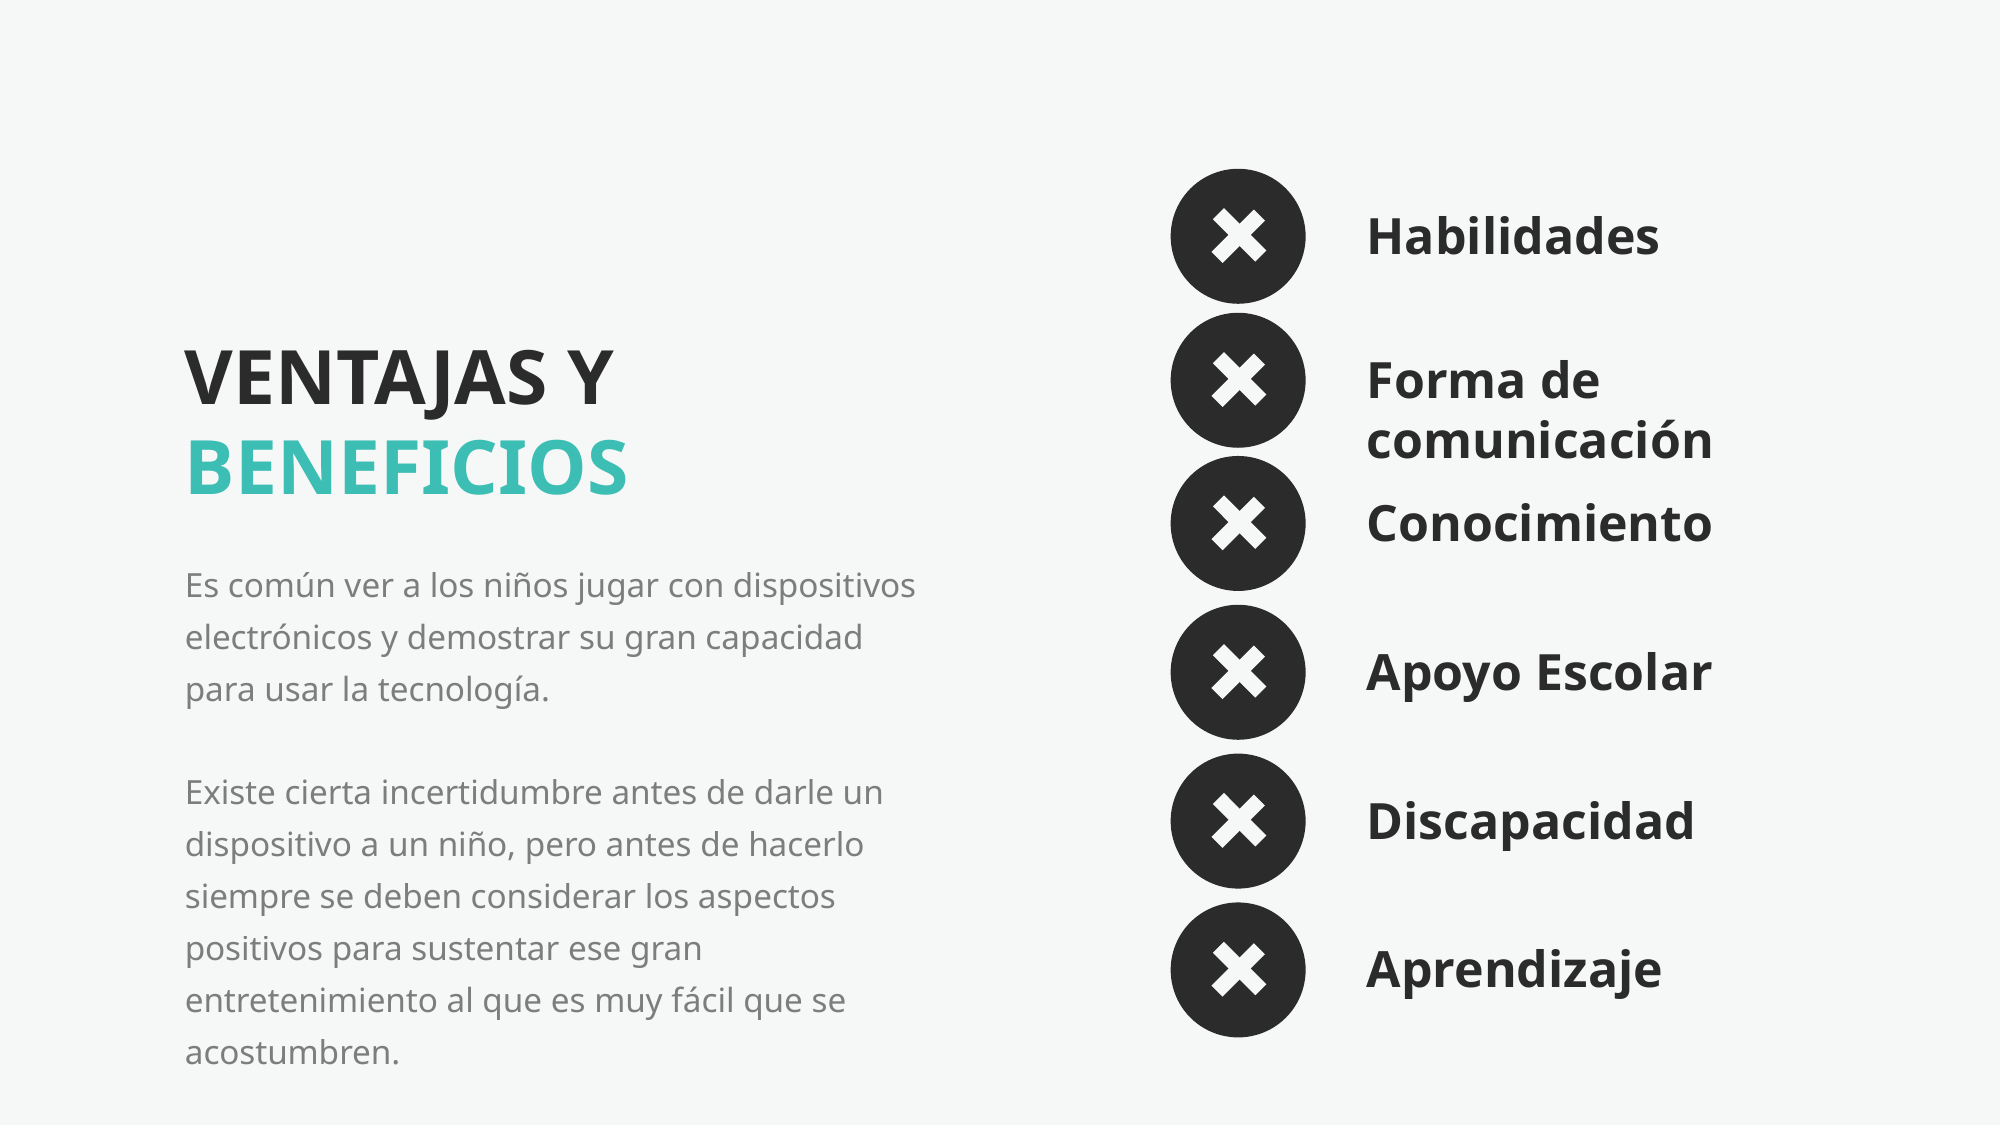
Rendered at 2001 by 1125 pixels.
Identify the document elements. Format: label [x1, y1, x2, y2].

text_box [1170, 312, 1886, 448]
text_box [1170, 753, 1886, 889]
text_box [1170, 604, 1787, 740]
text_box [170, 322, 998, 1029]
text_box [1170, 168, 1787, 304]
text_box [1170, 455, 1787, 591]
text_box [1170, 902, 1886, 1038]
